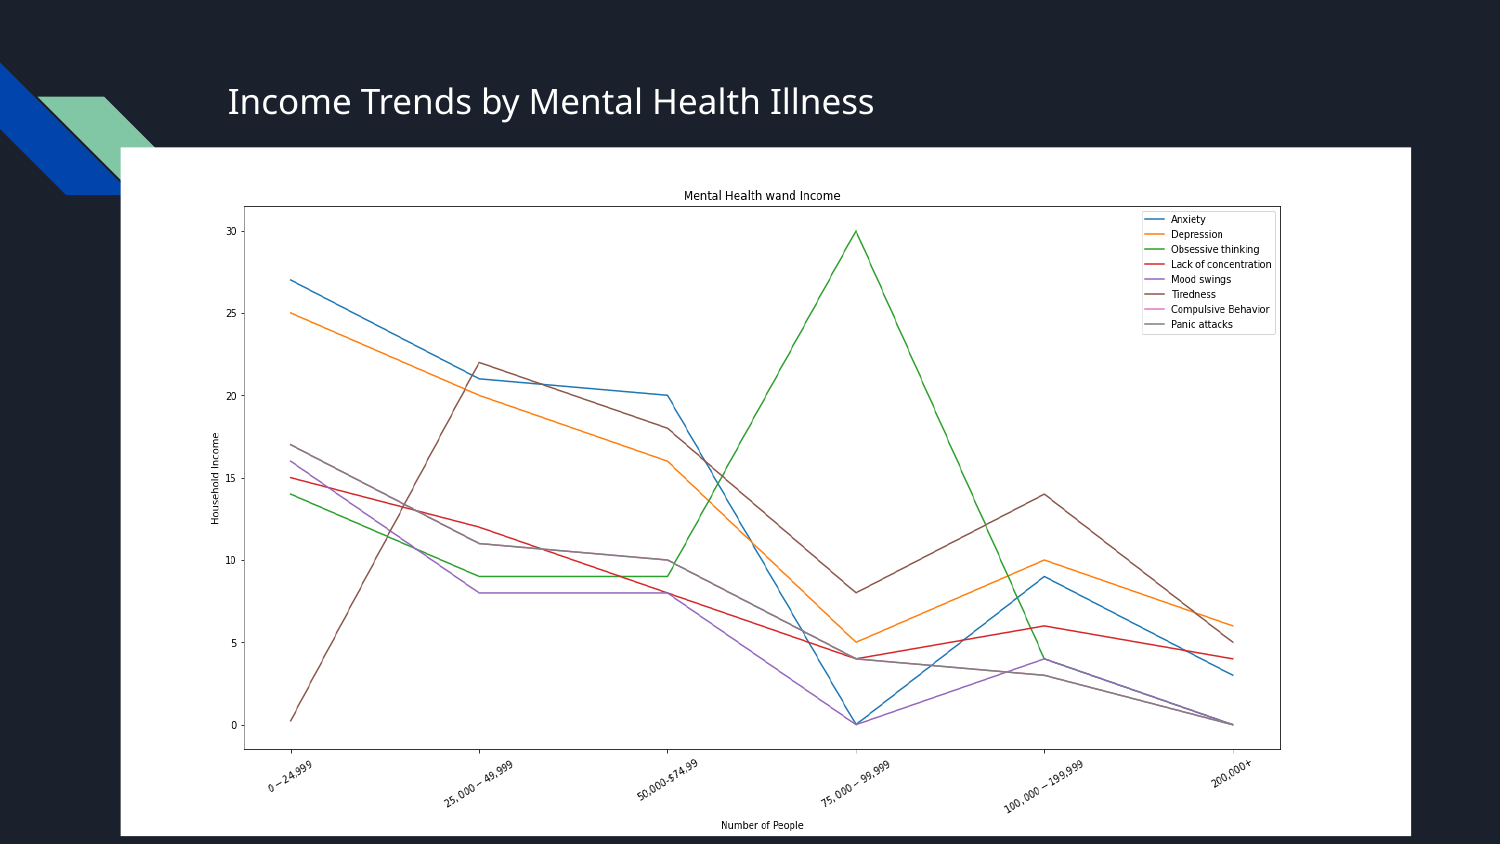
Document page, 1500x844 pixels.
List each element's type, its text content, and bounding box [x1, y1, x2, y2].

list [120, 147, 1412, 837]
picture [205, 183, 1287, 837]
title Income Trends by Mental Health Illness [212, 64, 1348, 137]
